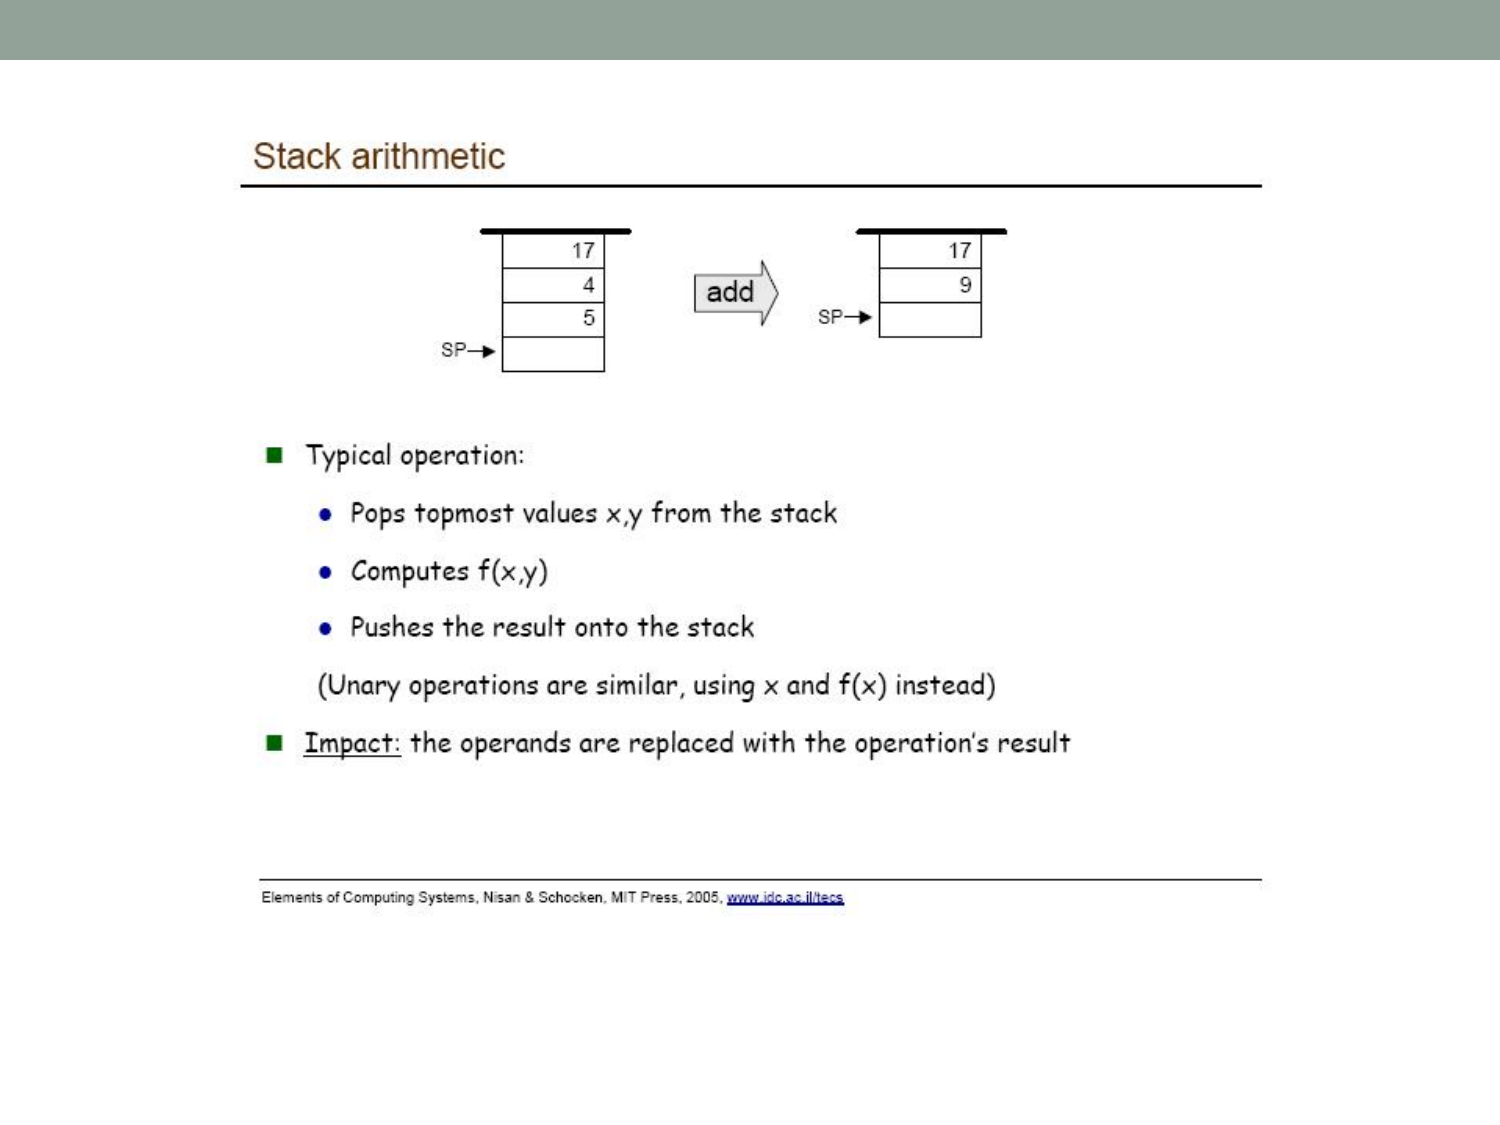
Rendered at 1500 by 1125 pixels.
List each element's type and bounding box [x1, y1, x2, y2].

list [208, 116, 1292, 934]
